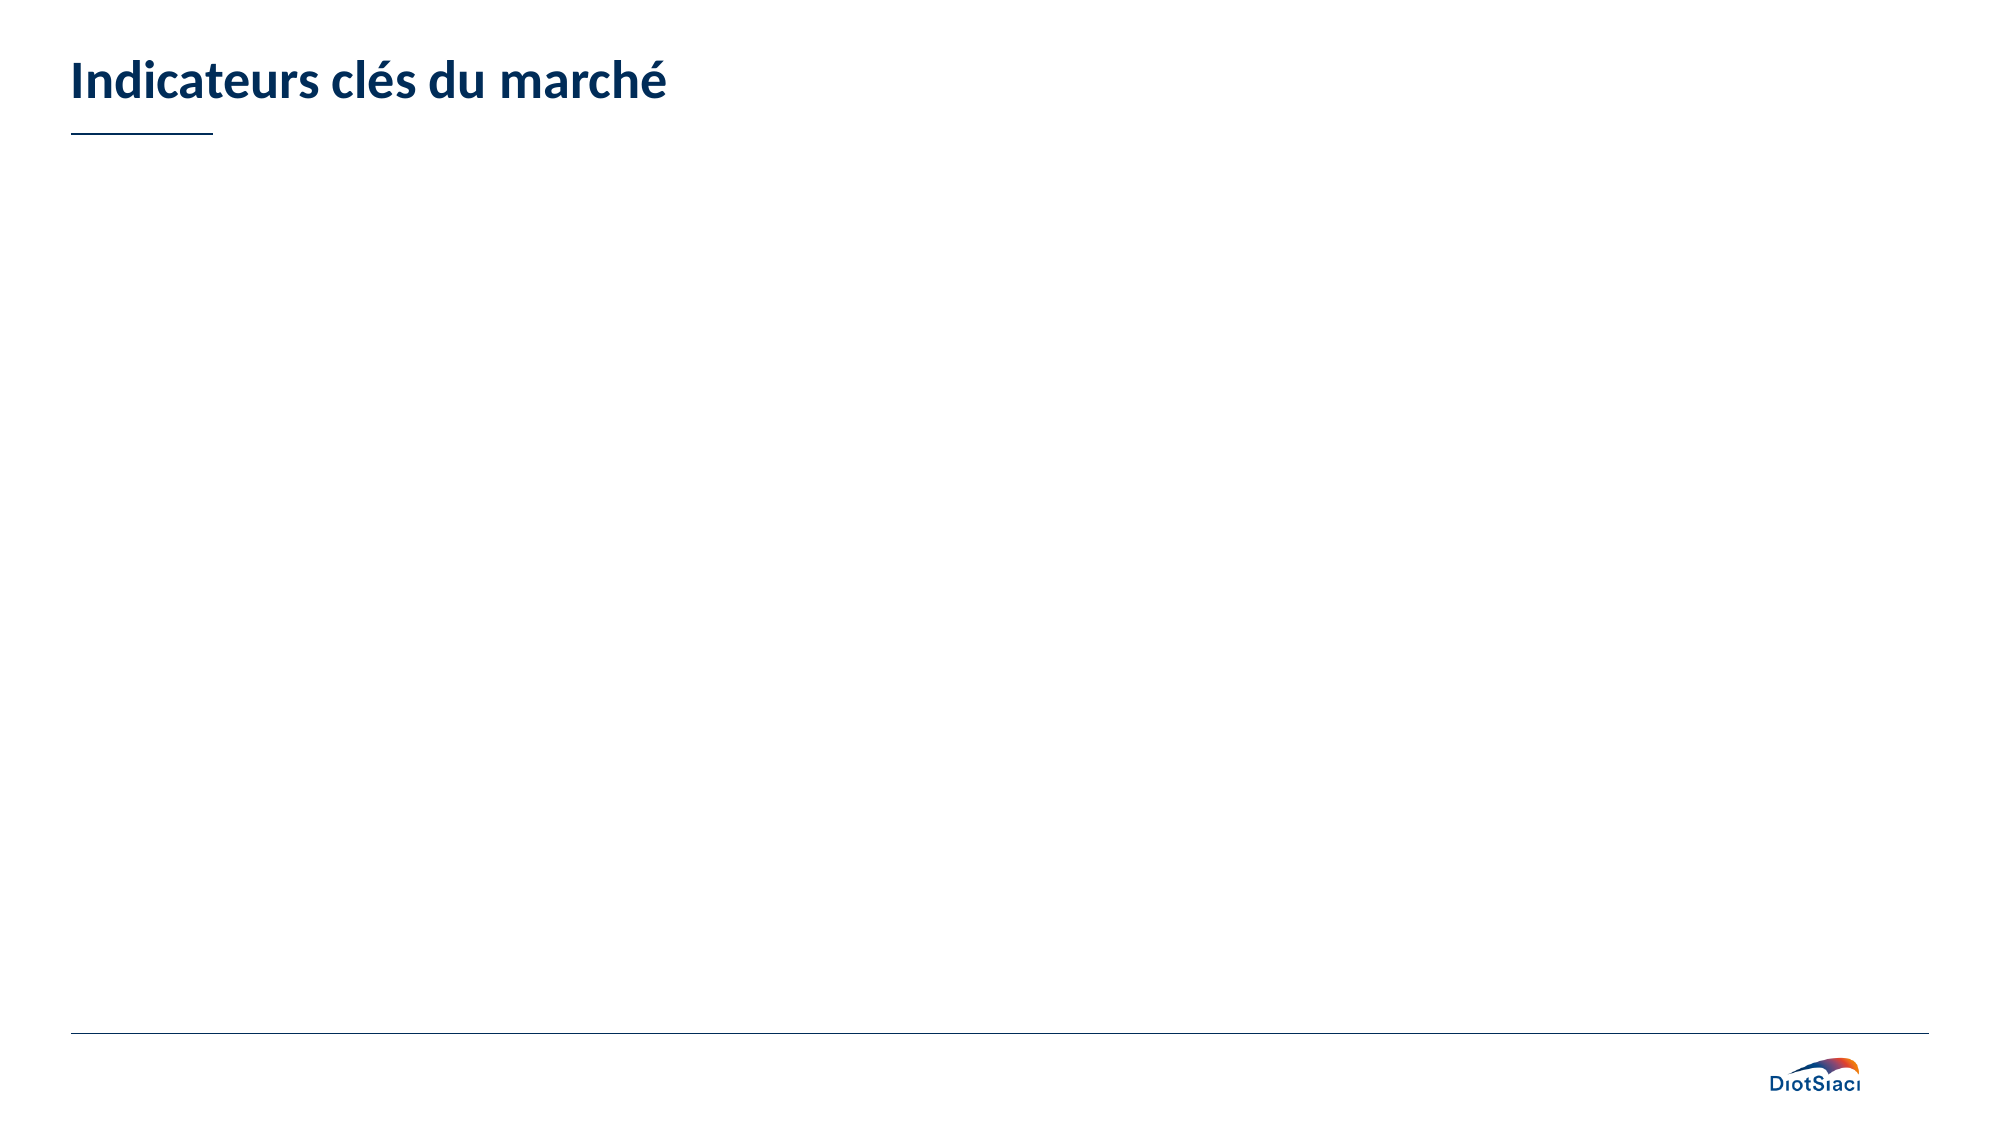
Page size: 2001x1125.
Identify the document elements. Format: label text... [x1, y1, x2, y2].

title Indicateurs clés du marché [70, 0, 1930, 110]
picture [1766, 1056, 1864, 1092]
